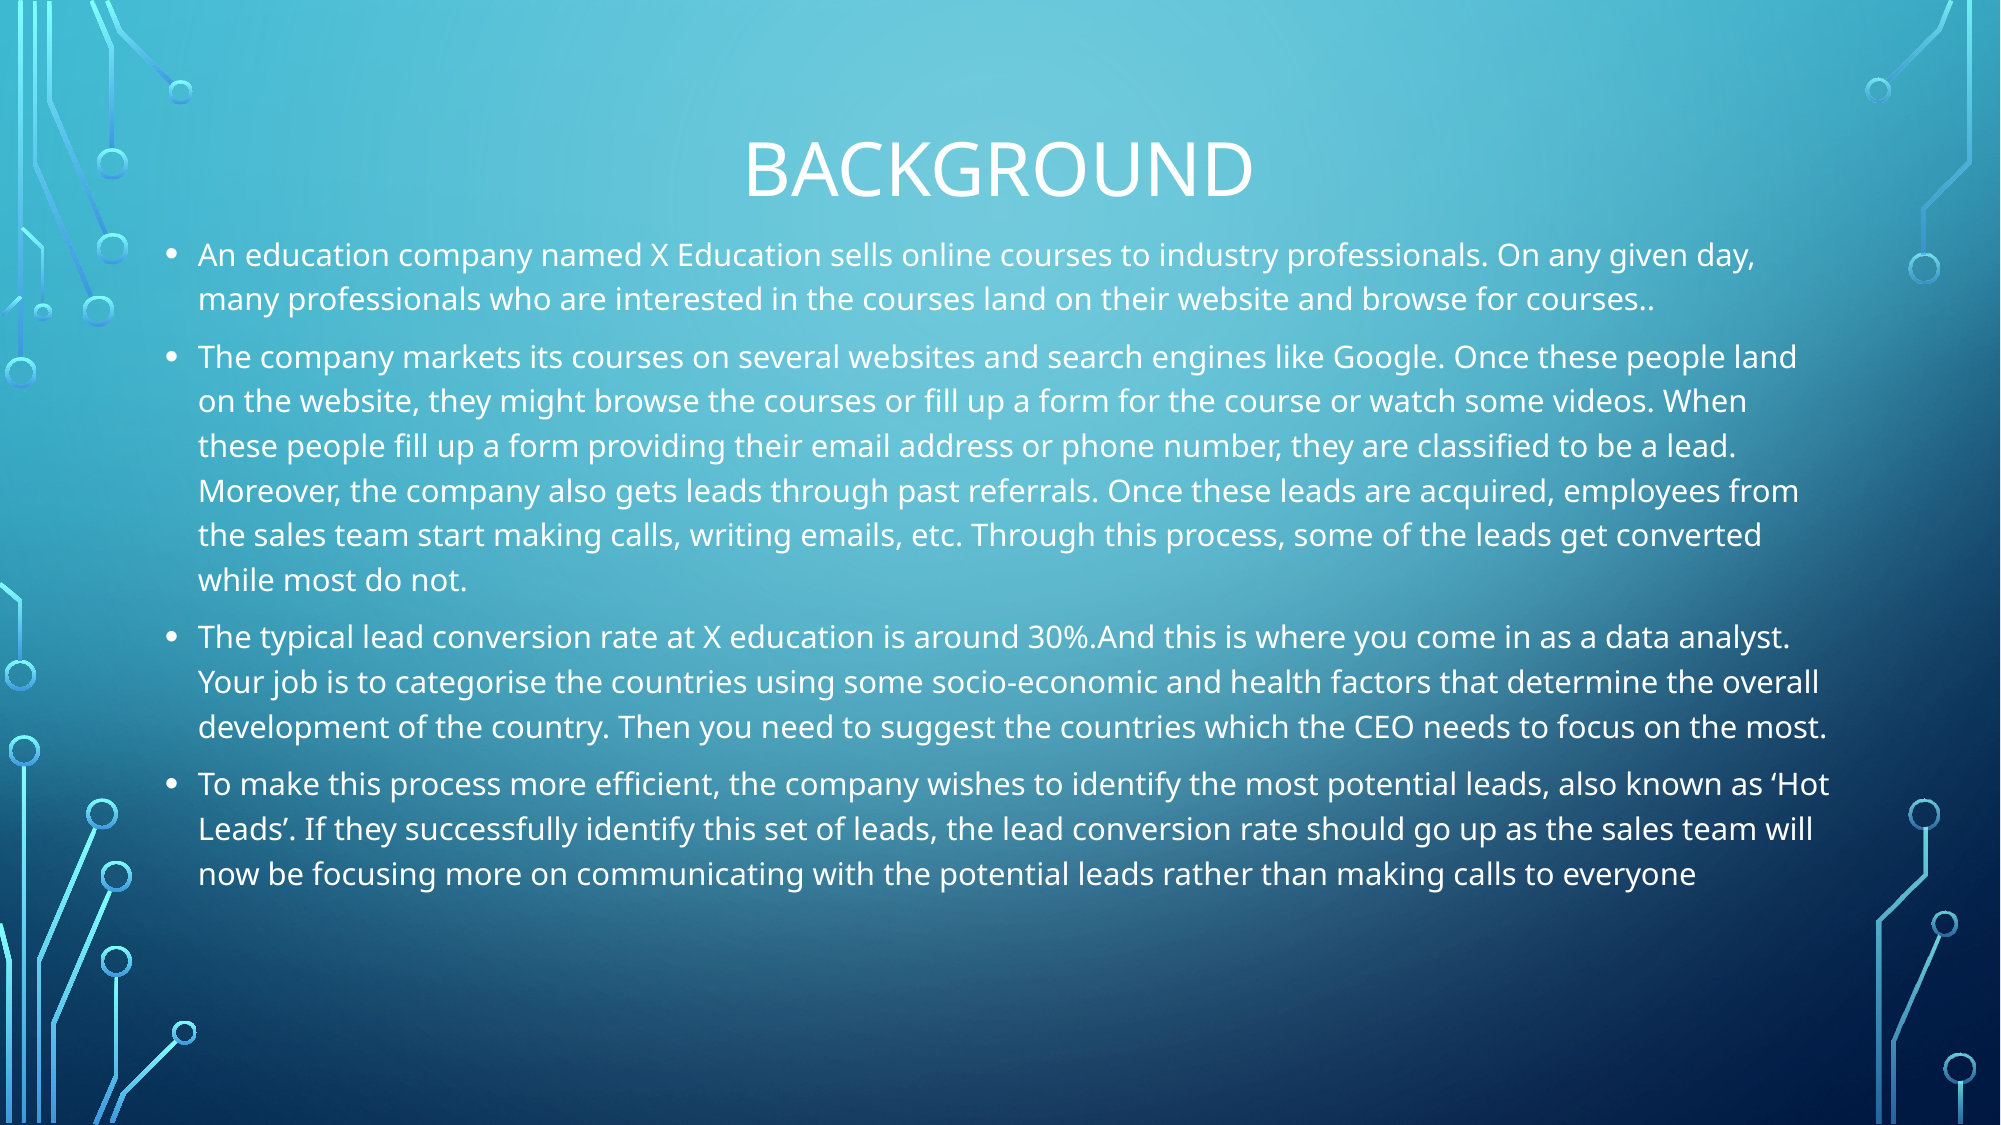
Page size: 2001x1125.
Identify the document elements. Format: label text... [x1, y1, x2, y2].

list An education company named X Education sells online courses to industry professionals. On any given day, many professionals who are interested in the courses land on their website and browse for courses.. The company markets its courses on several websites and search engines like Google. Once these people land on the website, they might browse the courses or fill up a form for the course or watch some videos. When these people fill up a form providing their email address or phone number, they are classified to be a lead. Moreover, the company also gets leads through past referrals. Once these leads are acquired, employees from the sales team start making calls, writing emails, etc. Through this process, some of the leads get converted while most do not. The typical lead conversion rate at X education is around 30%.And this is where you come in as a data analyst. Your job is to categorise the countries using some socio-economic and health factors that determine the overall development of the country. Then you need to suggest the countries which the CEO needs to focus on the most. To make this process more efficient, the company wishes to identify the most potential leads, also known as ‘Hot Leads’. If they successfully identify this set of leads, the lead conversion rate should go up as the sales team will now be focusing more on communicating with the potential leads rather than making calls to everyone [149, 220, 1850, 964]
title Background [187, 101, 1813, 220]
